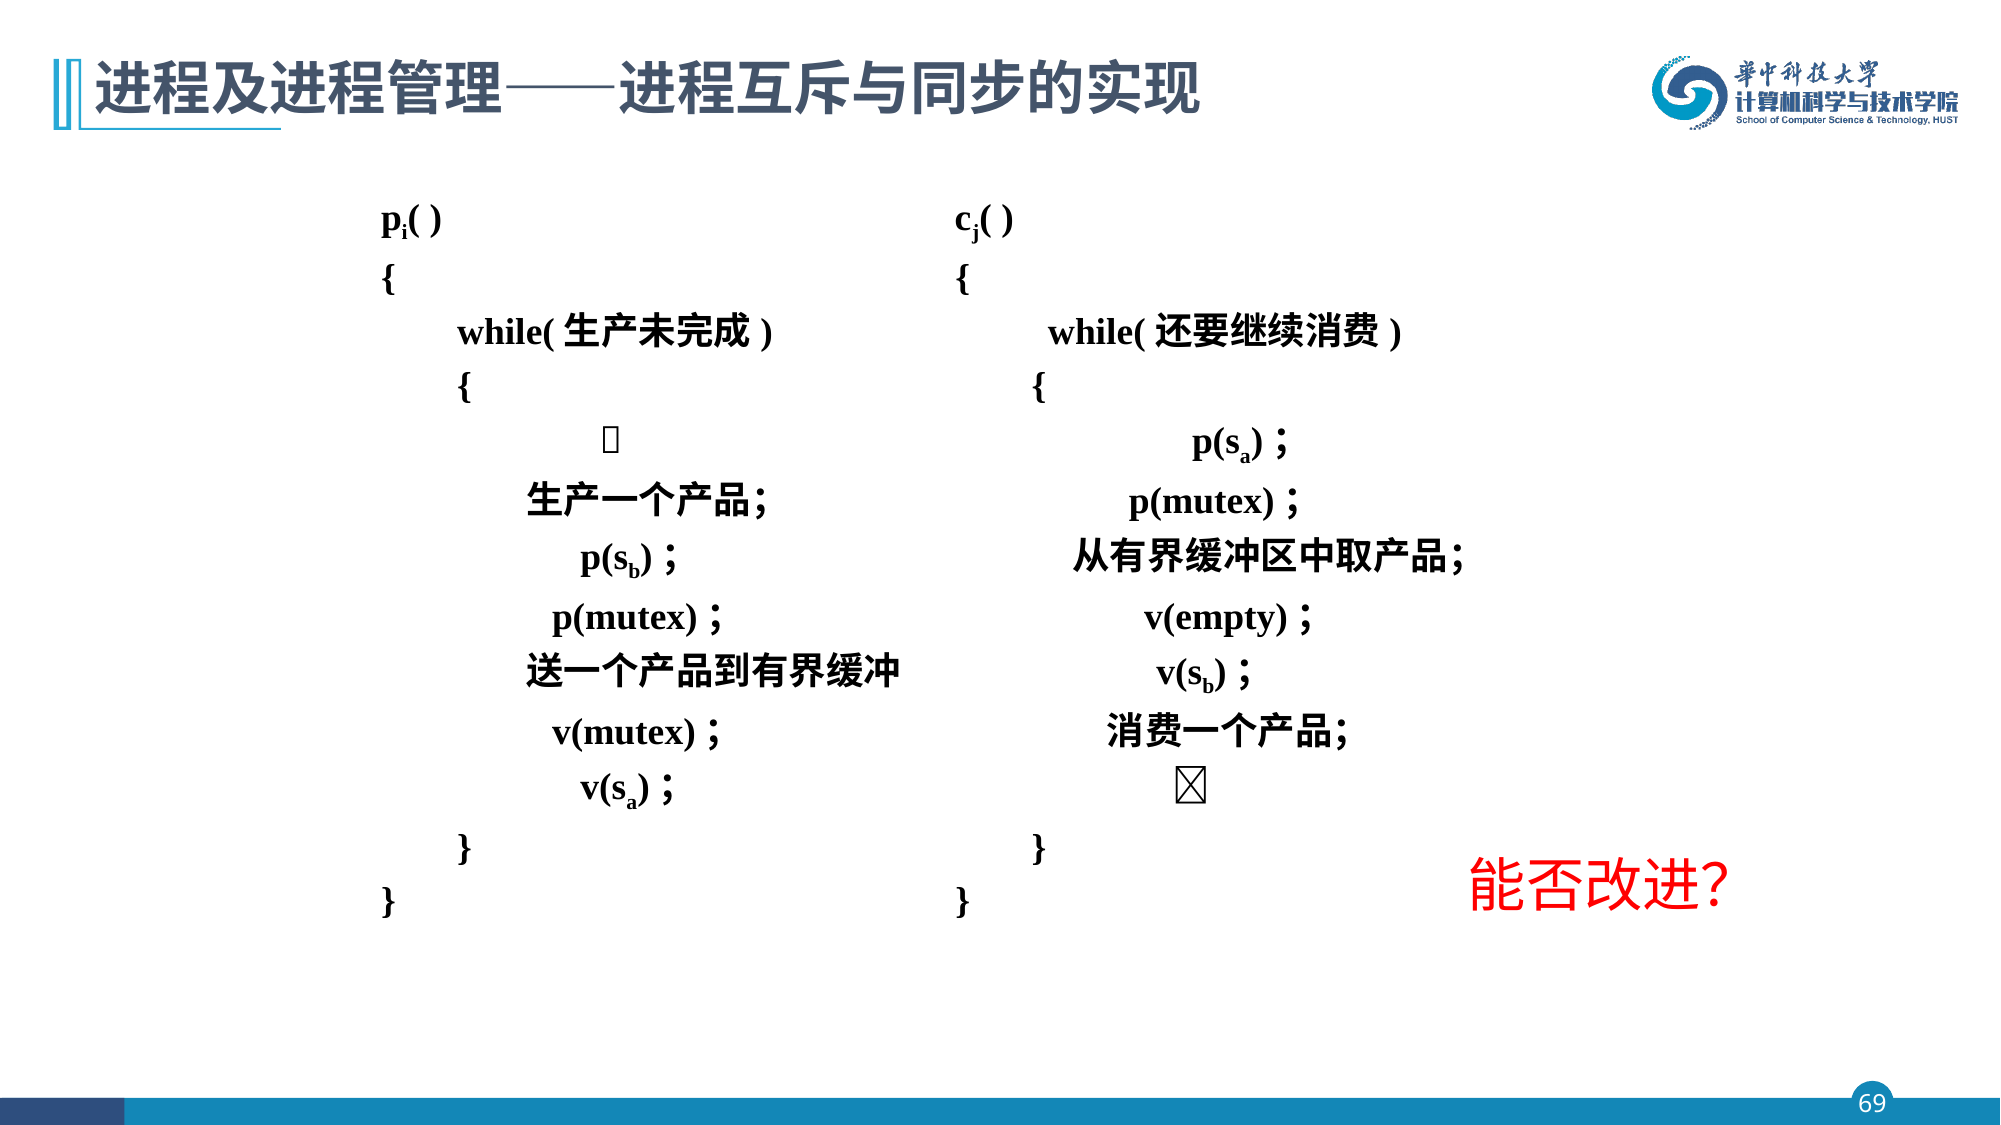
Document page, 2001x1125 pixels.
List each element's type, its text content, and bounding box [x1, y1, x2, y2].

picture [1653, 56, 1958, 130]
title 进程及进程管理——进程互斥与同步的实现 [80, 51, 1653, 137]
text_box pi( ) cj( ) { { while(生产未完成) while(还要继续消费) { {  p(sa)； 生产一个产品； p(mutex)； p(sb)； 从有界缓冲区中取产品； p(mutex)； v(empty)； 送一个产品到有界缓冲 v(sb)； v(mutex)； 消费一个产品； v(sa)；  } } } } [366, 175, 1614, 929]
picture [1653, 56, 1678, 79]
text_box 能否改进？ [1400, 826, 1827, 926]
